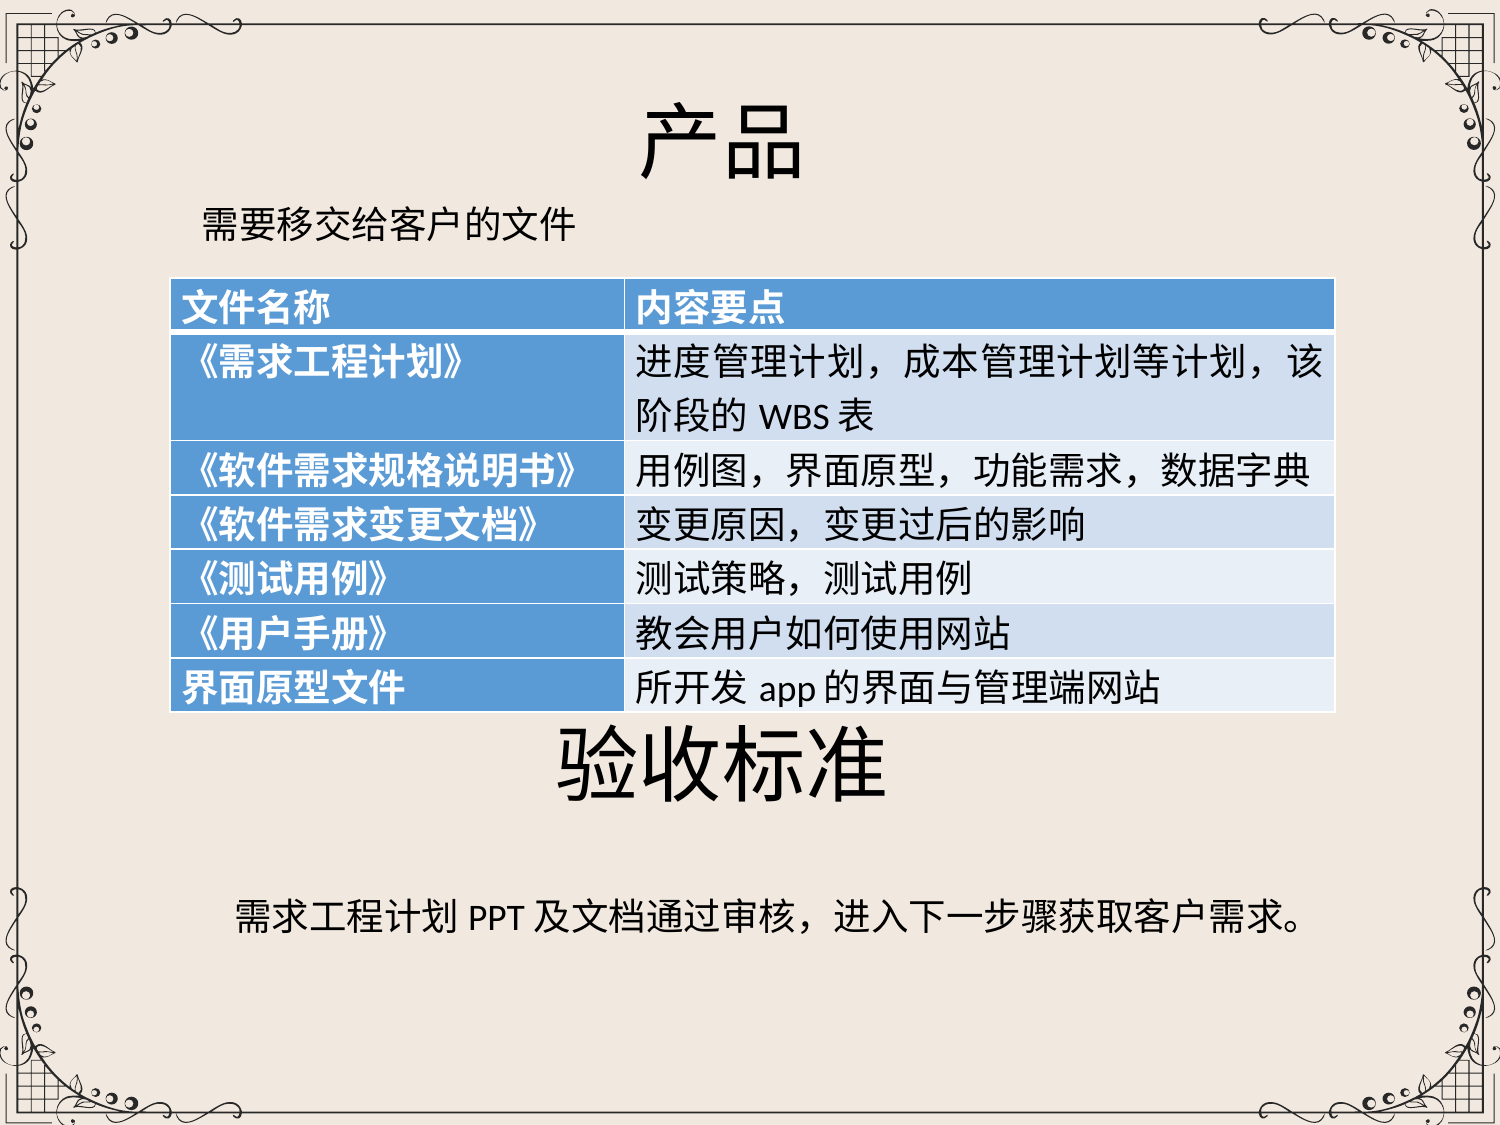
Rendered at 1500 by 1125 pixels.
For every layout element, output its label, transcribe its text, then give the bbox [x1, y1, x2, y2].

table_cell 《软件需求规格说明书》 [171, 441, 624, 494]
table_header 内容要点 [625, 279, 1334, 329]
text_box 产品 [338, 107, 1106, 171]
table_cell 用例图，界面原型，功能需求，数据字典 [625, 441, 1334, 494]
table_cell 《测试用例》 [171, 550, 624, 603]
table_cell 所开发app的界面与管理端网站 [625, 659, 1334, 711]
text_box 需求工程计划PPT及文档通过审核，进入下一步骤获取客户需求。 [219, 885, 1337, 946]
table_cell 《需求工程计划》 [171, 335, 624, 440]
table_cell 测试策略，测试用例 [625, 550, 1334, 603]
table_cell 教会用户如何使用网站 [625, 604, 1334, 657]
text_box 需要移交给客户的文件 [186, 193, 592, 254]
table_cell 界面原型文件 [171, 659, 624, 711]
table_header 文件名称 [171, 279, 624, 329]
table_cell 《软件需求变更文档》 [171, 496, 624, 548]
table_cell 变更原因，变更过后的影响 [625, 496, 1334, 548]
text_box 验收标准 [338, 730, 1106, 794]
table_cell 进度管理计划，成本管理计划等计划，该阶段的WBS表 [625, 335, 1334, 440]
table_cell 《用户手册》 [171, 604, 624, 657]
